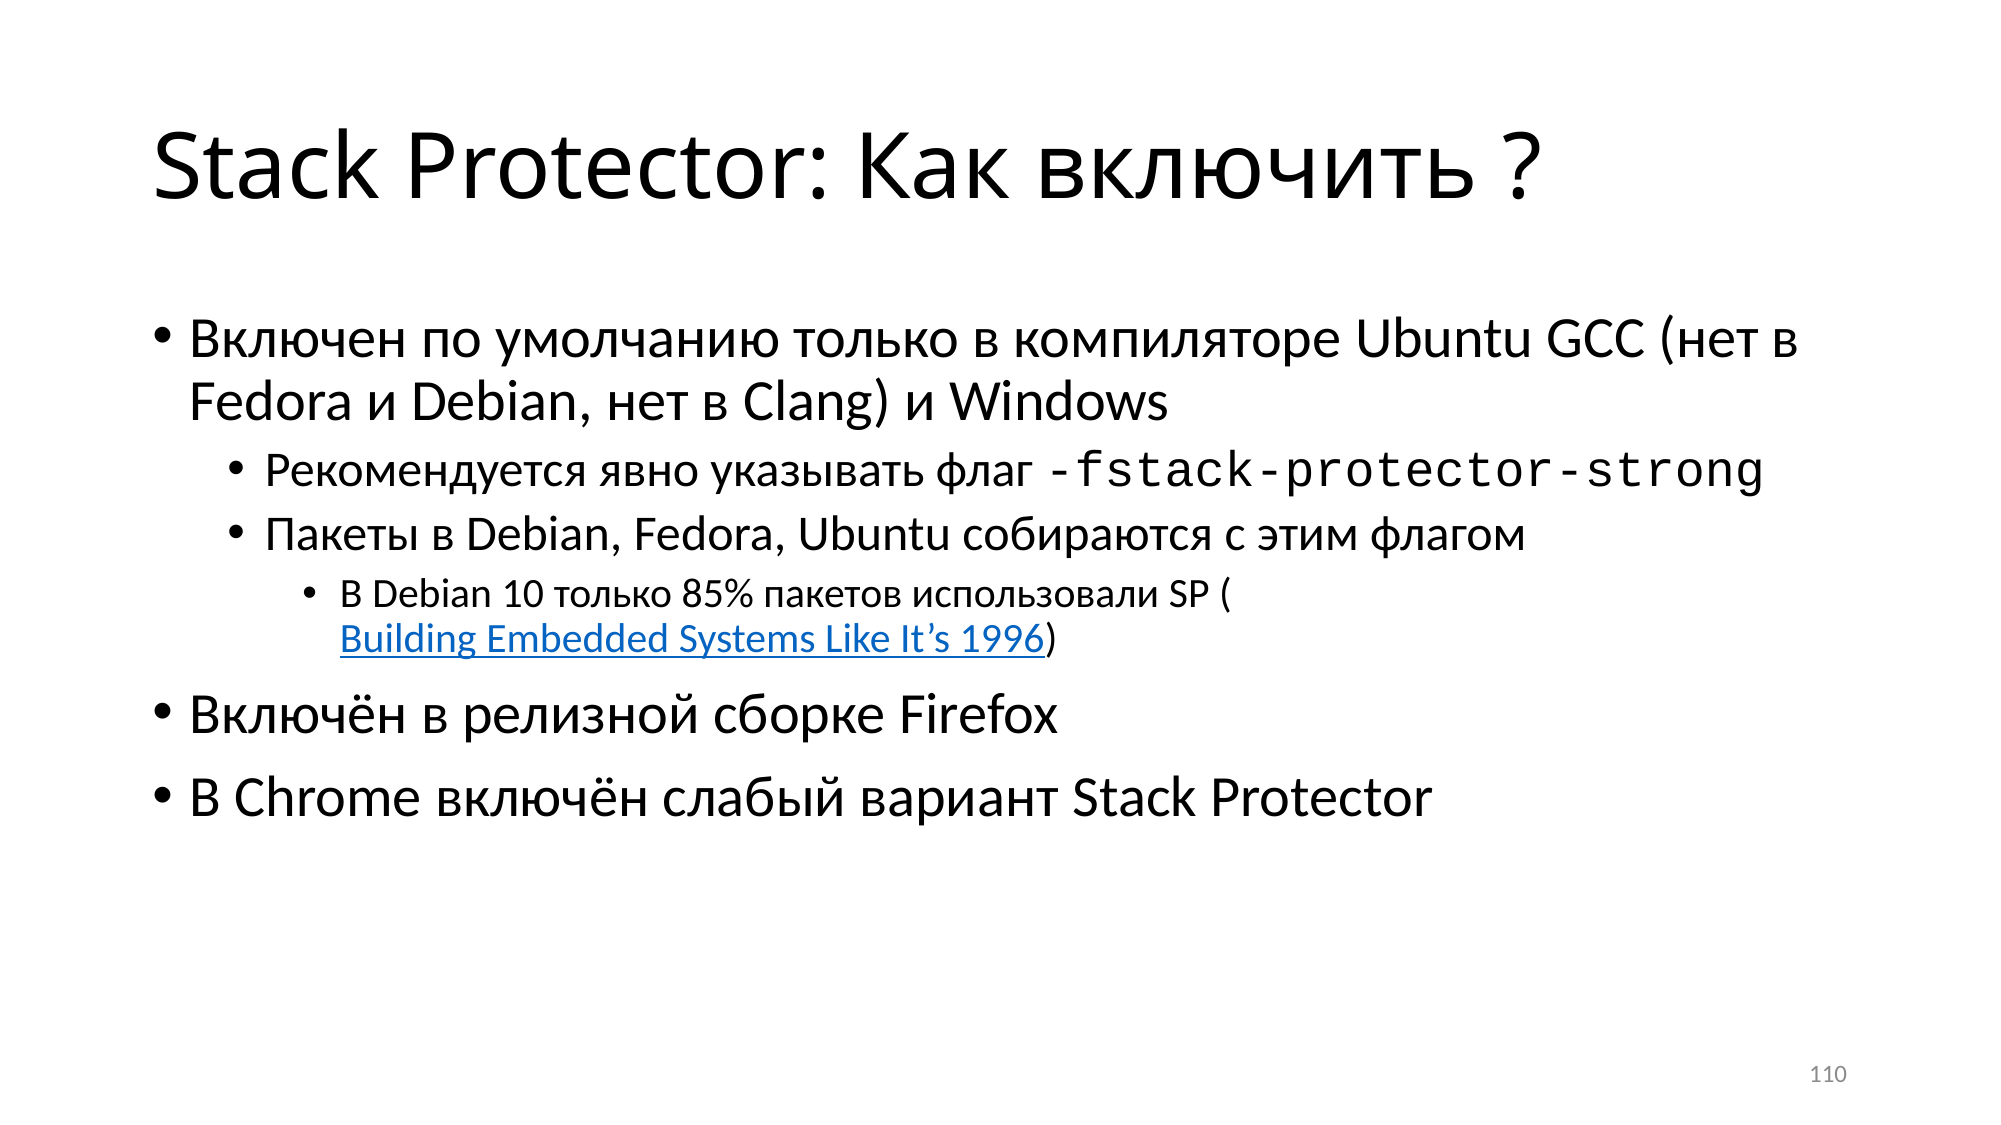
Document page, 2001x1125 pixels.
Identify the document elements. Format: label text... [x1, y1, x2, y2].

slide_number 110 [1412, 1042, 1863, 1103]
title Stack Protector: Как включить ? [137, 59, 1863, 278]
list Включен по умолчанию только в компиляторе Ubuntu GCC (нет в Fedora и Debian, нет в Clang) и Windows Рекомендуется явно указывать флаг -fstack-protector-strong Пакеты в Debian, Fedora, Ubuntu собираются с этим флагом В Debian 10 только 85% пакетов использовали SP (Building Embedded Systems Like It’s 1996) Включён в релизной сборке Firefox В Chrome включён слабый вариант Stack Protector [137, 299, 1863, 1014]
